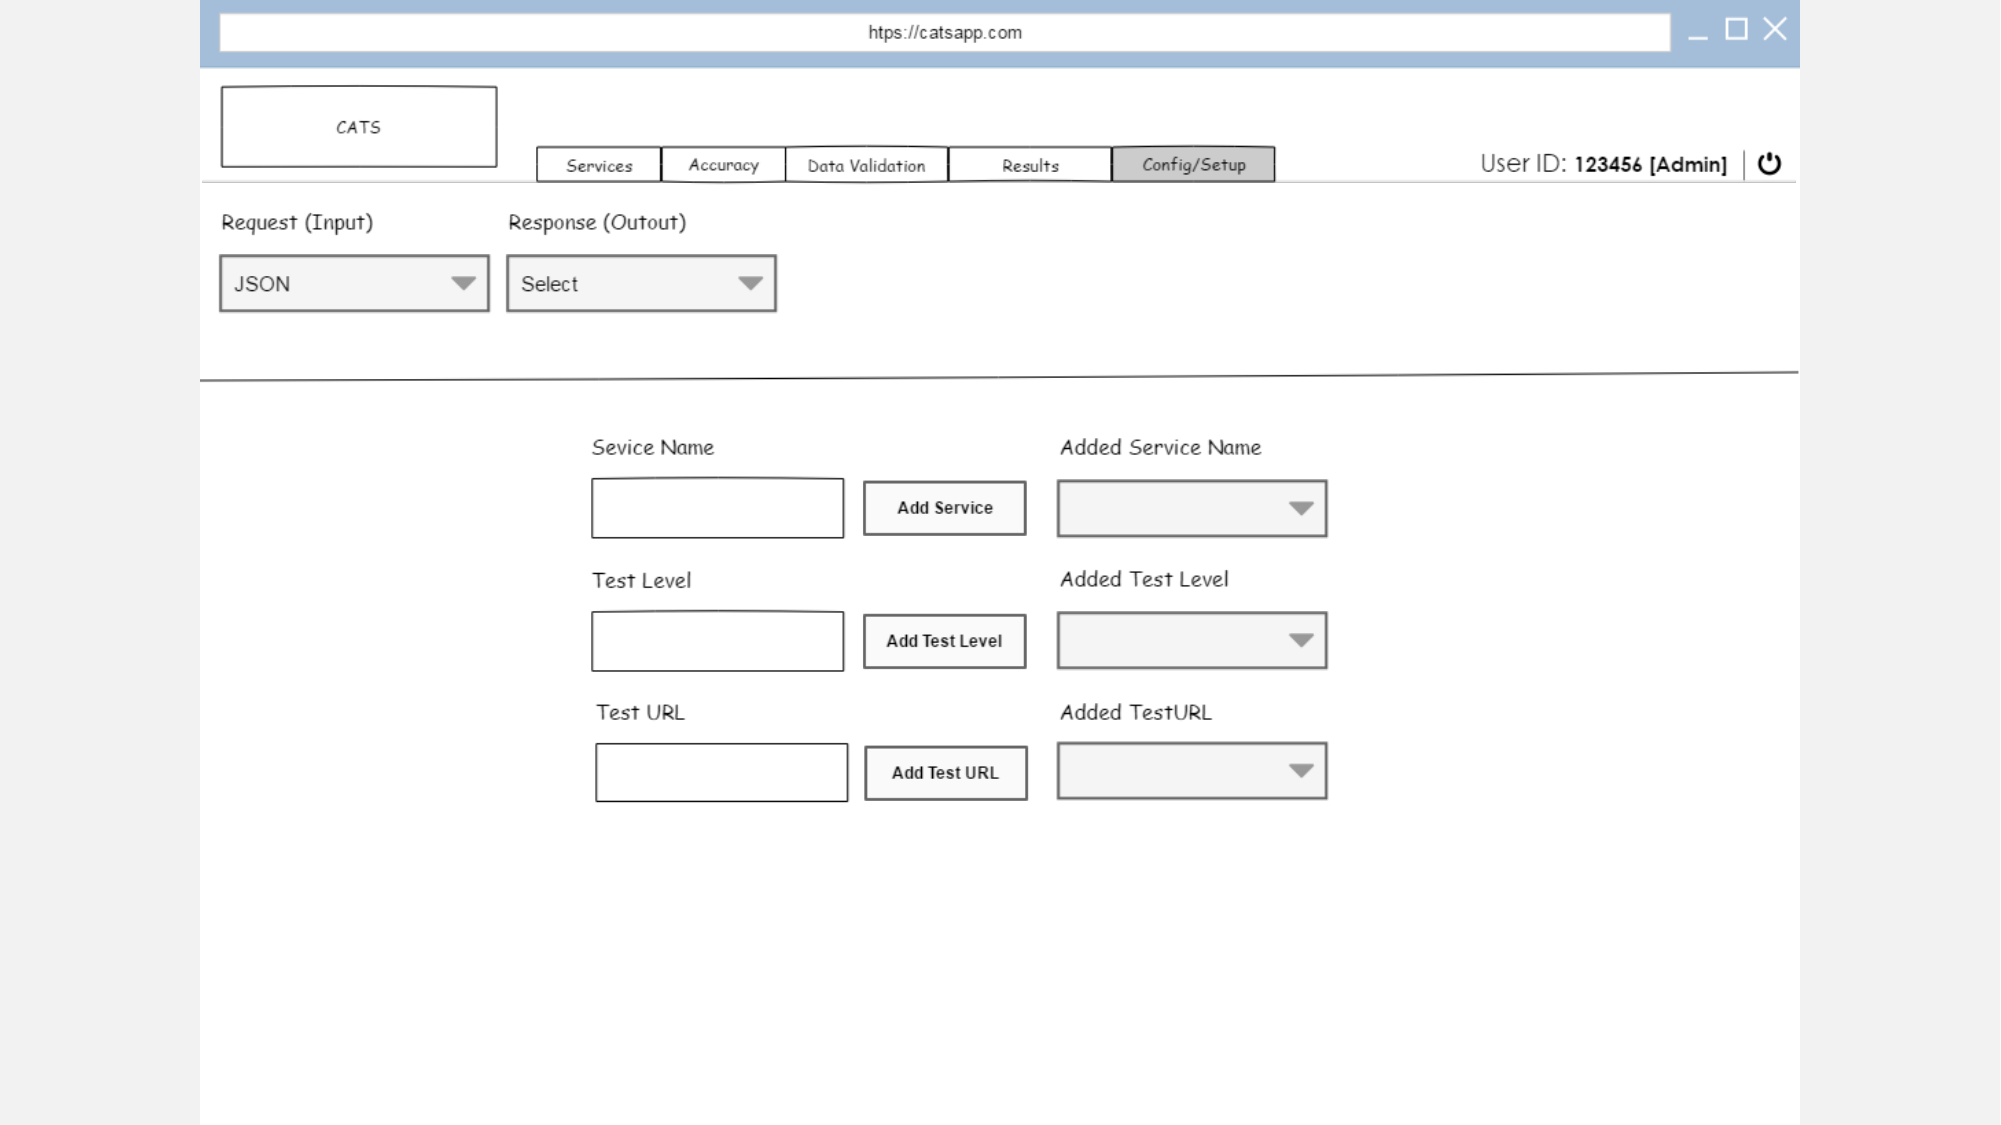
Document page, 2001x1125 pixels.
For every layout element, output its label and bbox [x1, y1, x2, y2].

picture [200, 0, 1800, 1125]
